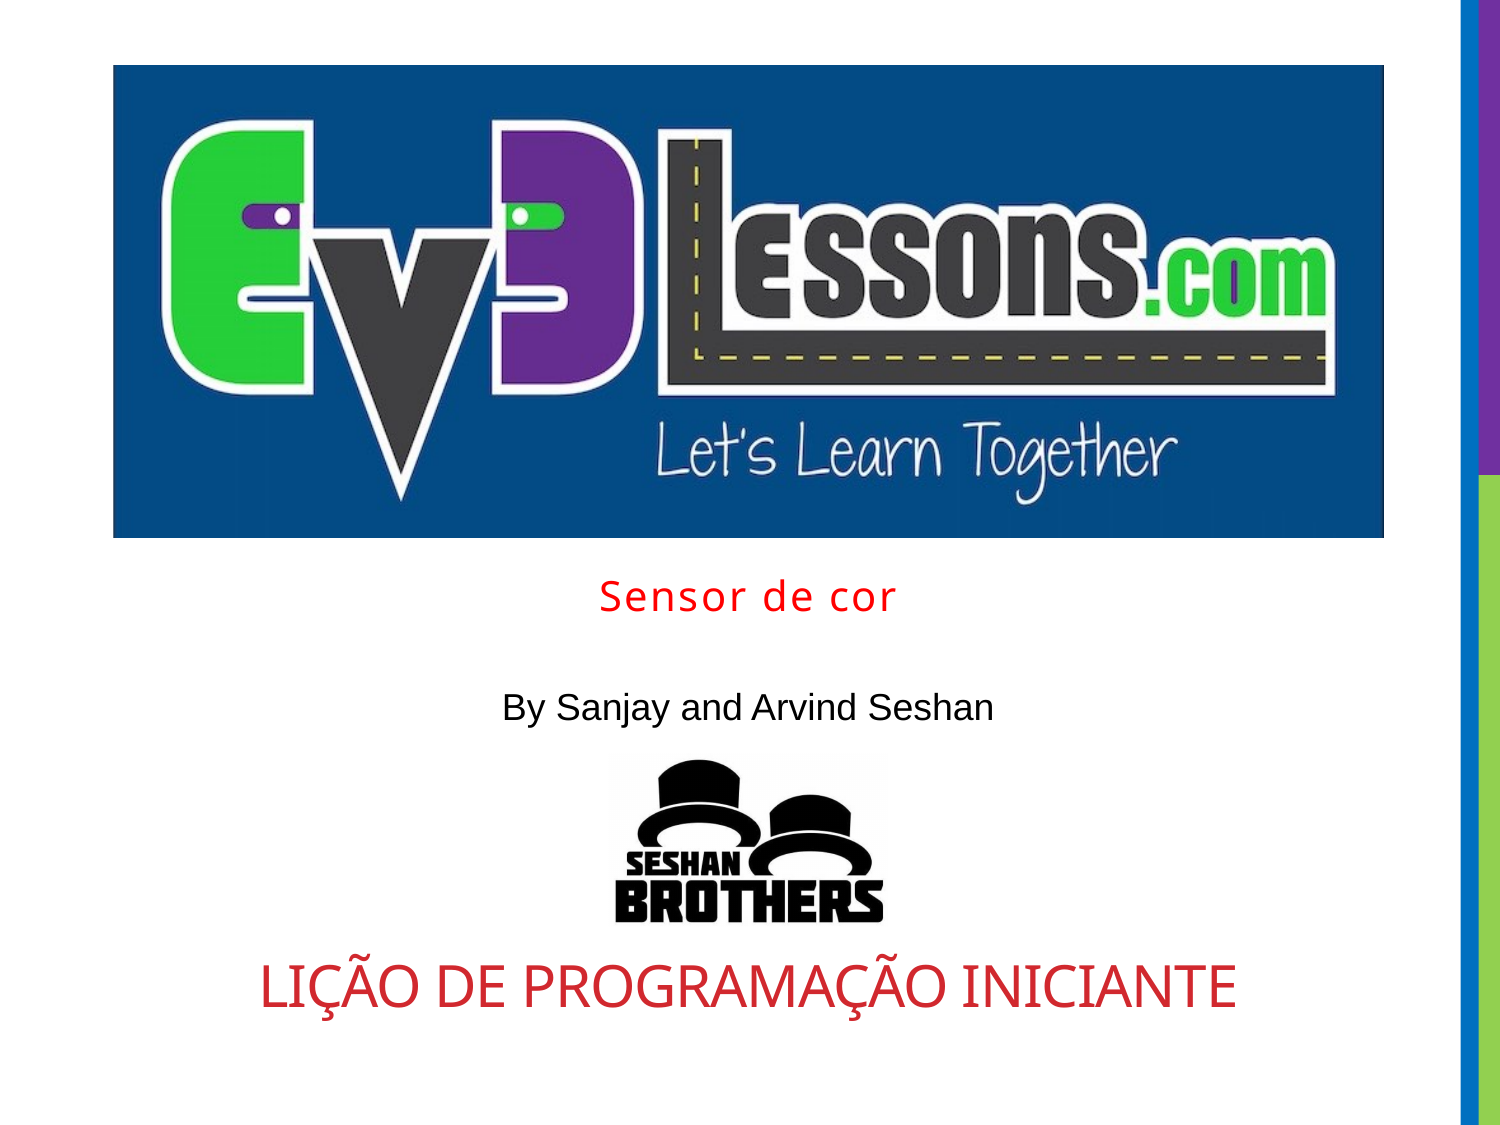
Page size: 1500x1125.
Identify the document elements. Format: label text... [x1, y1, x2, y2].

picture [608, 752, 889, 928]
subtitle Sensor de cor [185, 562, 1311, 713]
picture [113, 65, 1384, 538]
title Lição de programação iniciante [82, 941, 1415, 1041]
